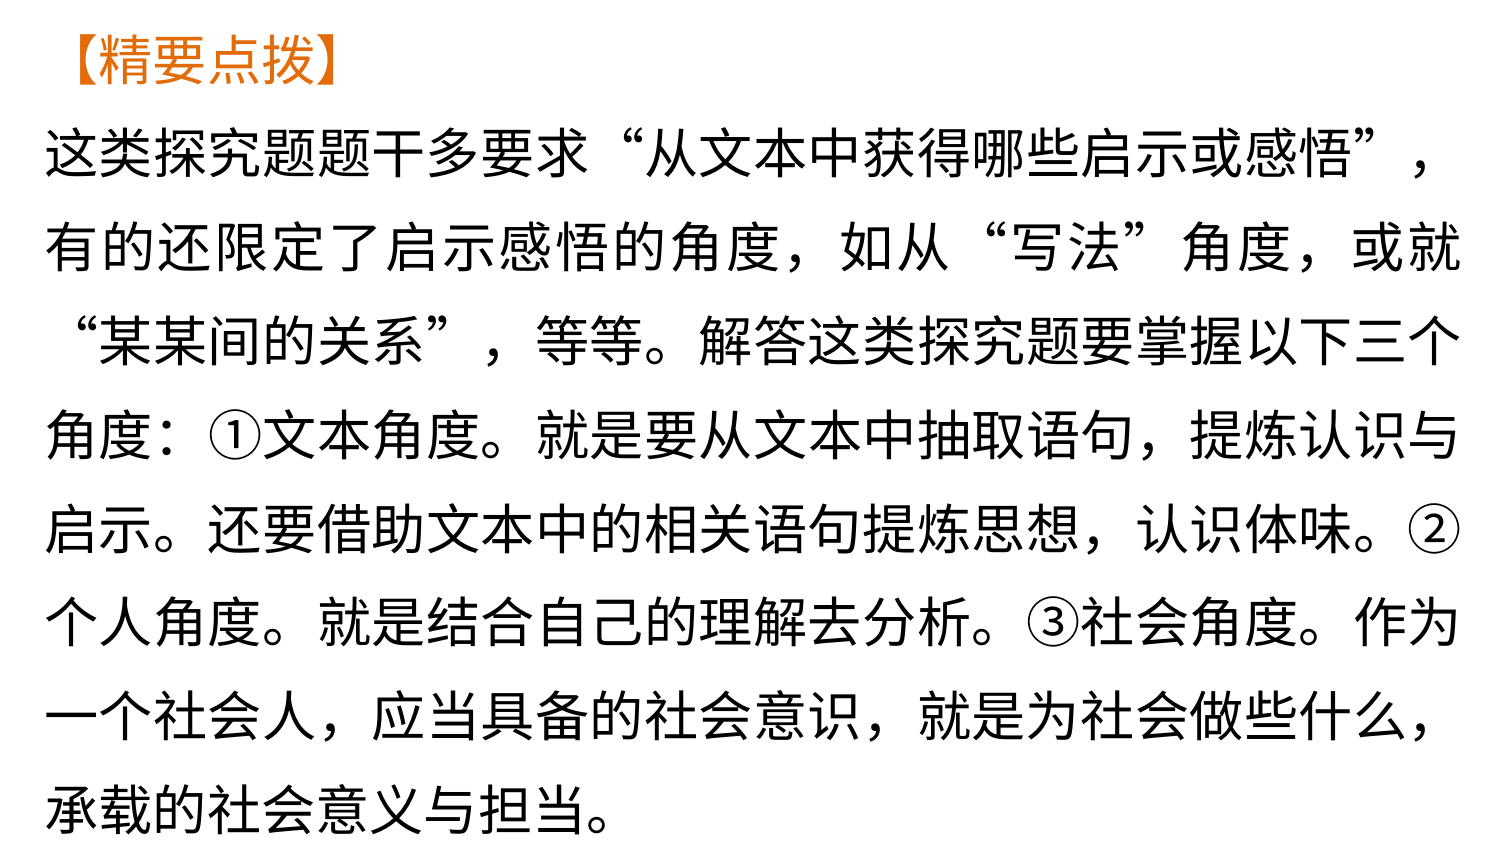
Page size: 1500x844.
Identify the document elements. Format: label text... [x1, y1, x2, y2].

text_box 【精要点拨】 这类探究题题干多要求“从文本中获得哪些启示或感悟”，有的还限定了启示感悟的角度，如从“写法”角度，或就“某某间的关系”，等等。解答这类探究题要掌握以下三个角度：①文本角度。就是要从文本中抽取语句，提炼认识与启示。还要借助文本中的相关语句提炼思想，认识体味。②个人角度。就是结合自己的理解去分析。③社会角度。作为一个社会人，应当具备的社会意识，就是为社会做些什么，承载的社会意义与担当。 [29, 0, 1477, 844]
